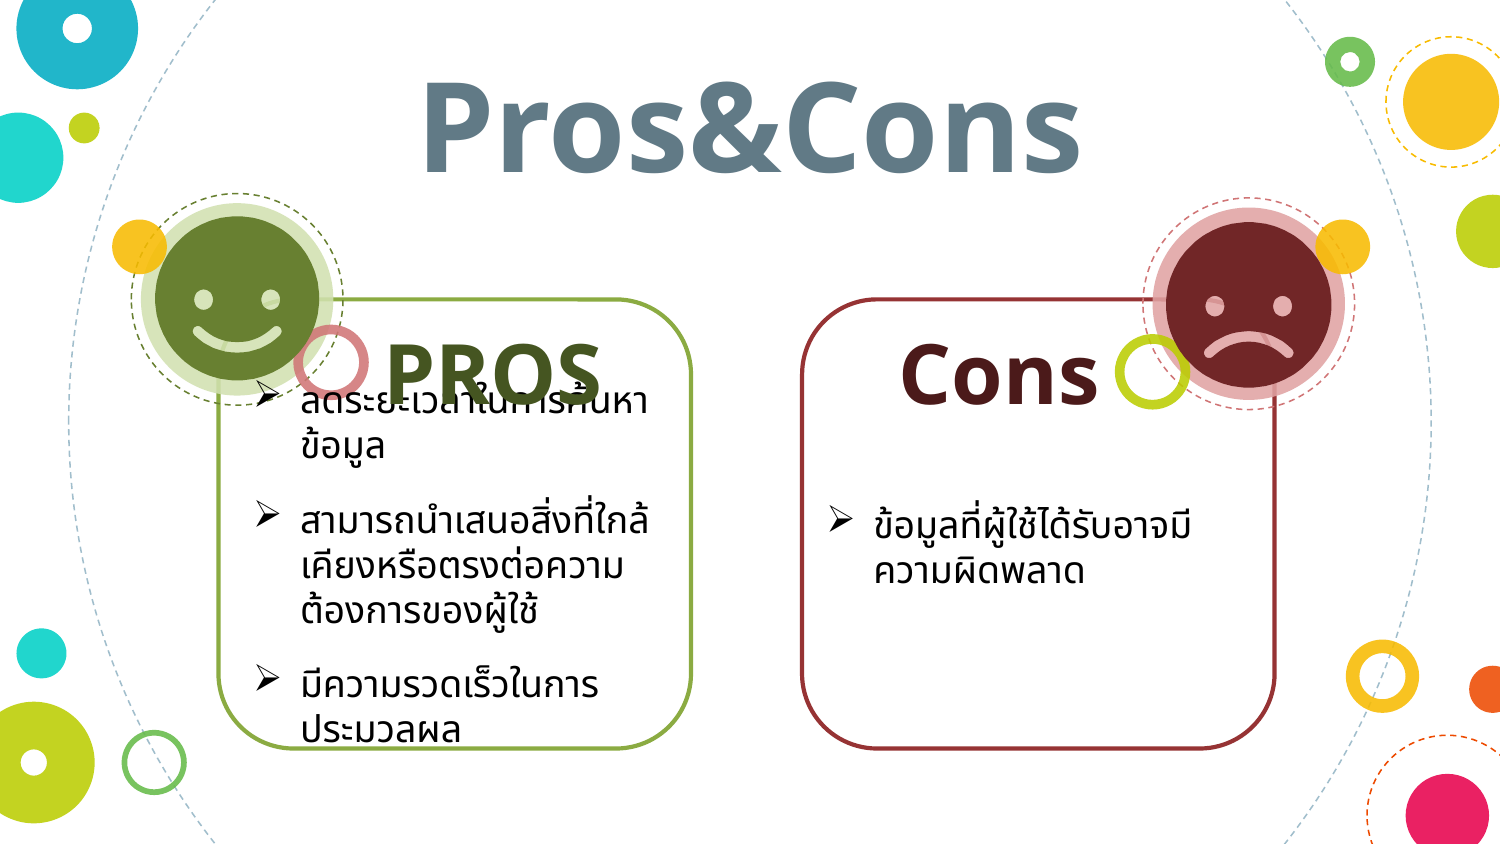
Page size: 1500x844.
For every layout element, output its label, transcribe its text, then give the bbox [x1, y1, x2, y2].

text_box PROS [368, 313, 618, 429]
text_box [111, 193, 370, 406]
text_box ข้อมูลที่ผู้ใช้ได้รับอาจมีความผิดพลาด [805, 469, 1294, 623]
text_box [216, 415, 232, 721]
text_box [1114, 197, 1371, 410]
text_box Cons [884, 313, 1115, 429]
text_box [799, 297, 1277, 751]
text_box ลดระยะเวลาในการค้นหาข้อมูล สามารถนำเสนอสิ่งที่ใกล้เคียงหรือตรงต่อความต้องการของผู้ใช้ มีความรวดเร็วในการประมวลผล [232, 400, 675, 726]
text_box [675, 615, 694, 724]
text_box [236, 726, 673, 751]
text_box [374, 297, 694, 512]
text_box [319, 512, 799, 615]
title Pros&Cons [214, 22, 1286, 213]
